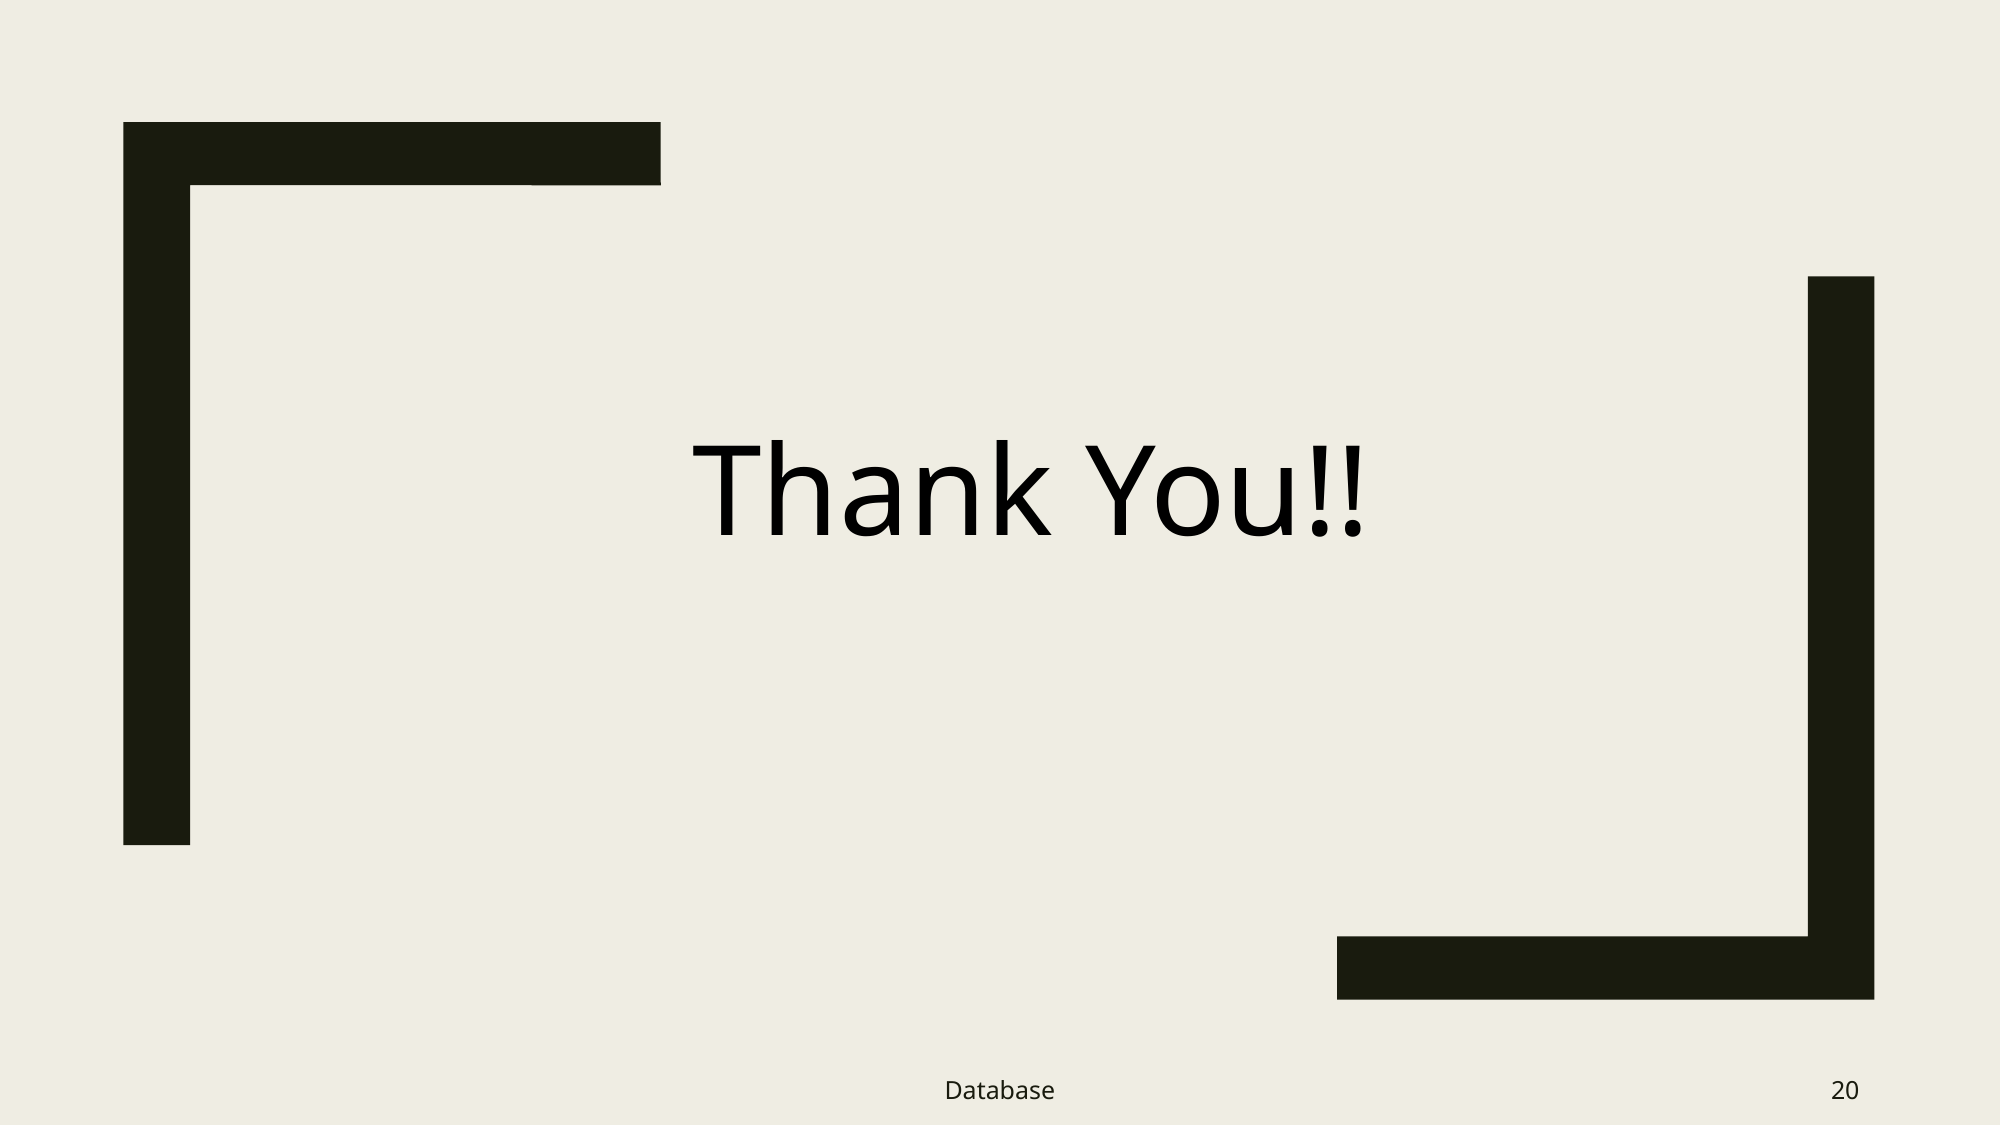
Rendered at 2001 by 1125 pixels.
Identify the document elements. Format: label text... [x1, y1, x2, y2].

slide_number 20 [1612, 1058, 1875, 1125]
footer Database [423, 1058, 1576, 1125]
text_box Thank You!! [677, 403, 1386, 569]
